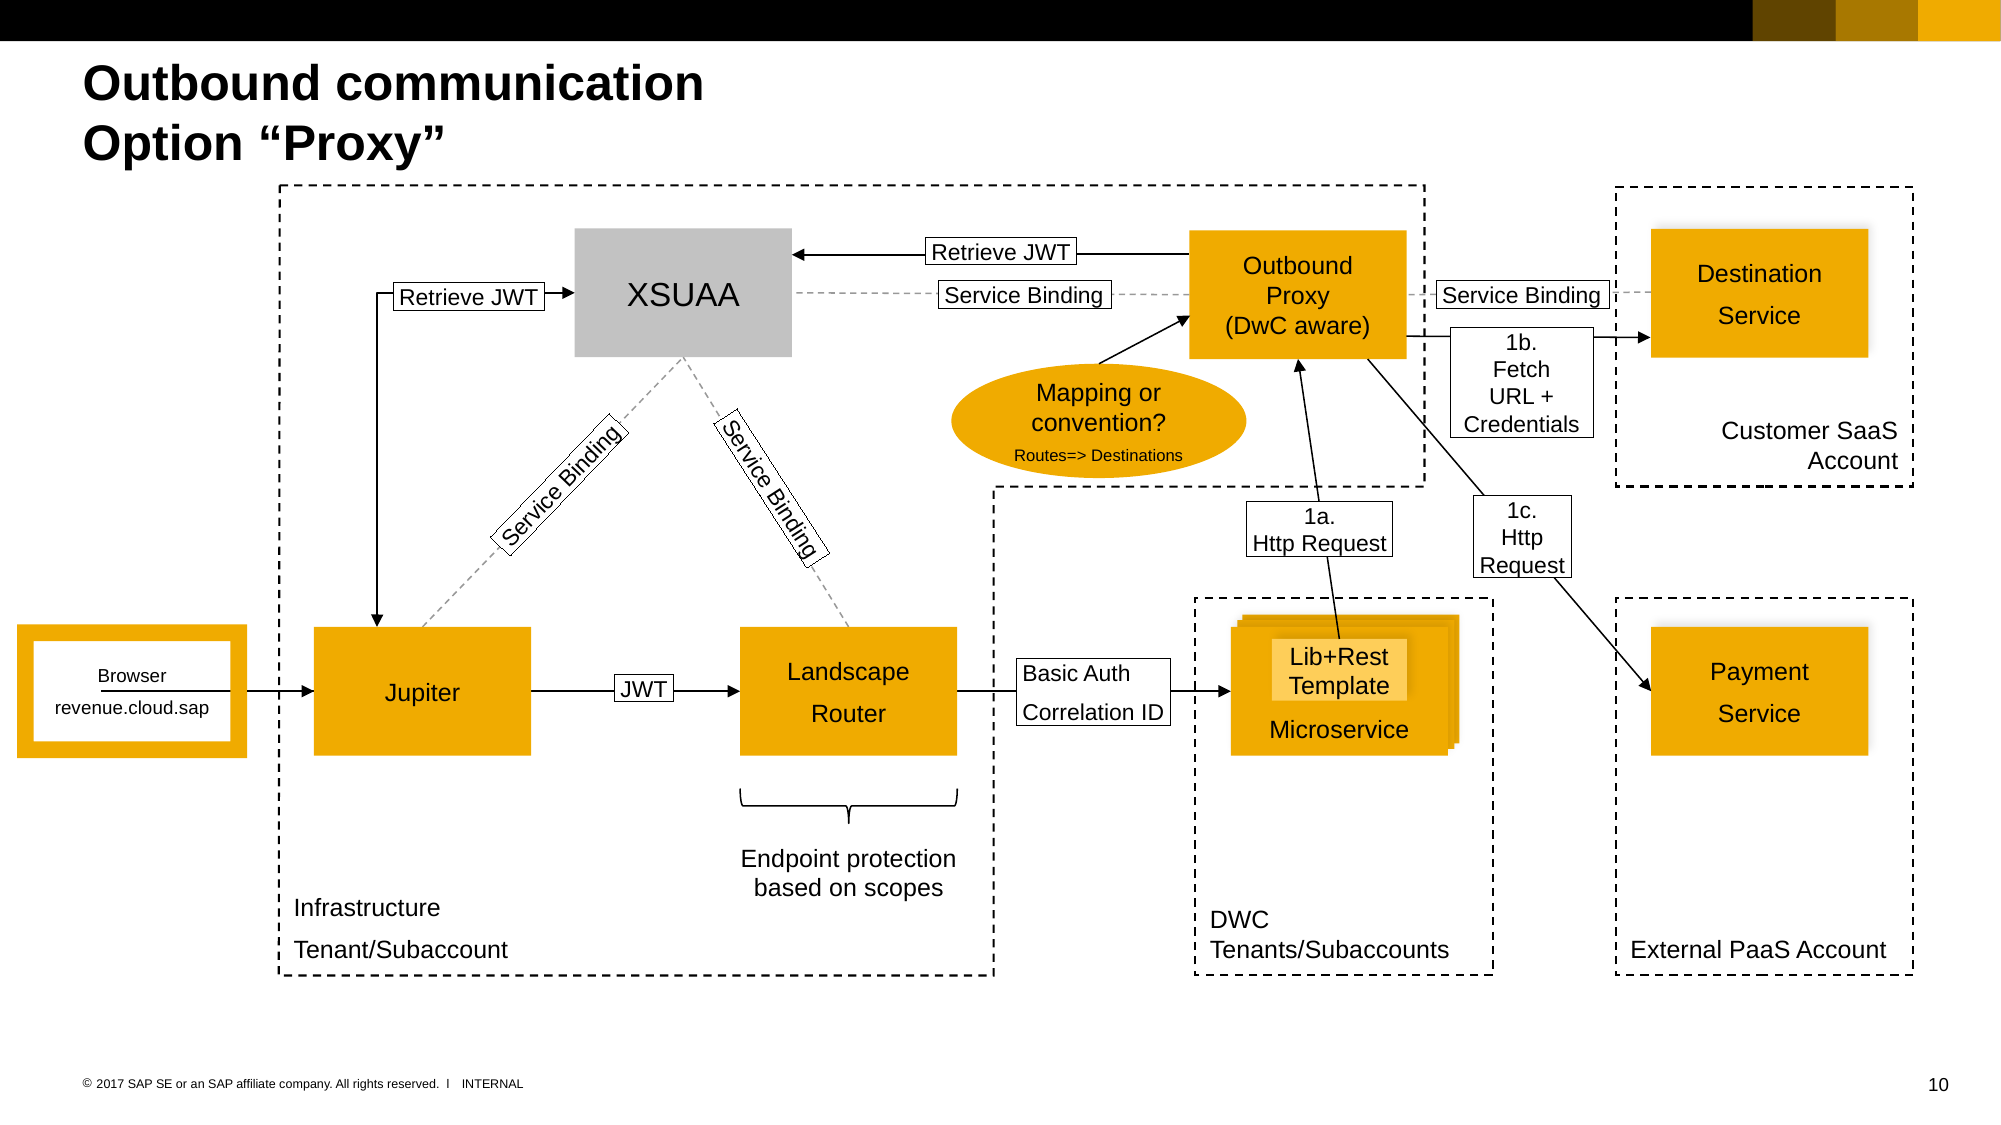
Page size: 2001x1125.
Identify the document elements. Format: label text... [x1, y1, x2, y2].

text_box 1a. Http Request [1246, 501, 1291, 557]
text_box Browser revenue.cloud.sap [17, 624, 248, 759]
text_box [683, 356, 849, 628]
text_box Mapping or convention? Routes=> Destinations [951, 363, 1247, 479]
title Outbound communication Option “Proxy” [82, 50, 1918, 172]
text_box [422, 356, 682, 628]
text_box Service Binding [1436, 280, 1610, 290]
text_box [956, 690, 1232, 694]
text_box [1425, 191, 1615, 290]
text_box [1367, 358, 1652, 692]
text_box Lib+Rest Template [1271, 638, 1368, 701]
text_box Outbound Proxy (DwC aware) [1189, 230, 1407, 360]
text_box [1098, 315, 1191, 364]
text_box [1233, 175, 1348, 185]
text_box Infrastructure Tenant/Subaccount [278, 185, 1425, 976]
text_box Service Binding [938, 305, 1112, 309]
text_box Retrieve JWT [925, 237, 1077, 253]
text_box [1594, 348, 1615, 357]
text_box 1b. Fetch URL + Credentials [1450, 327, 1594, 334]
text_box Service Binding [938, 280, 1112, 291]
text_box Basic Auth Correlation ID [1016, 704, 1171, 726]
text_box External PaaS Account [1615, 597, 1914, 975]
text_box 1b. Fetch URL + Credentials [1450, 348, 1594, 357]
text_box Customer SaaS Account [1615, 186, 1914, 487]
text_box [1406, 291, 1652, 296]
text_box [308, 360, 417, 559]
text_box DWC Tenants/Subaccounts [1195, 597, 1493, 975]
text_box Basic Auth Correlation ID [1016, 658, 1171, 690]
text_box 1a. Http Request [1344, 501, 1361, 557]
text_box [1447, 306, 1615, 334]
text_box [1297, 358, 1340, 640]
